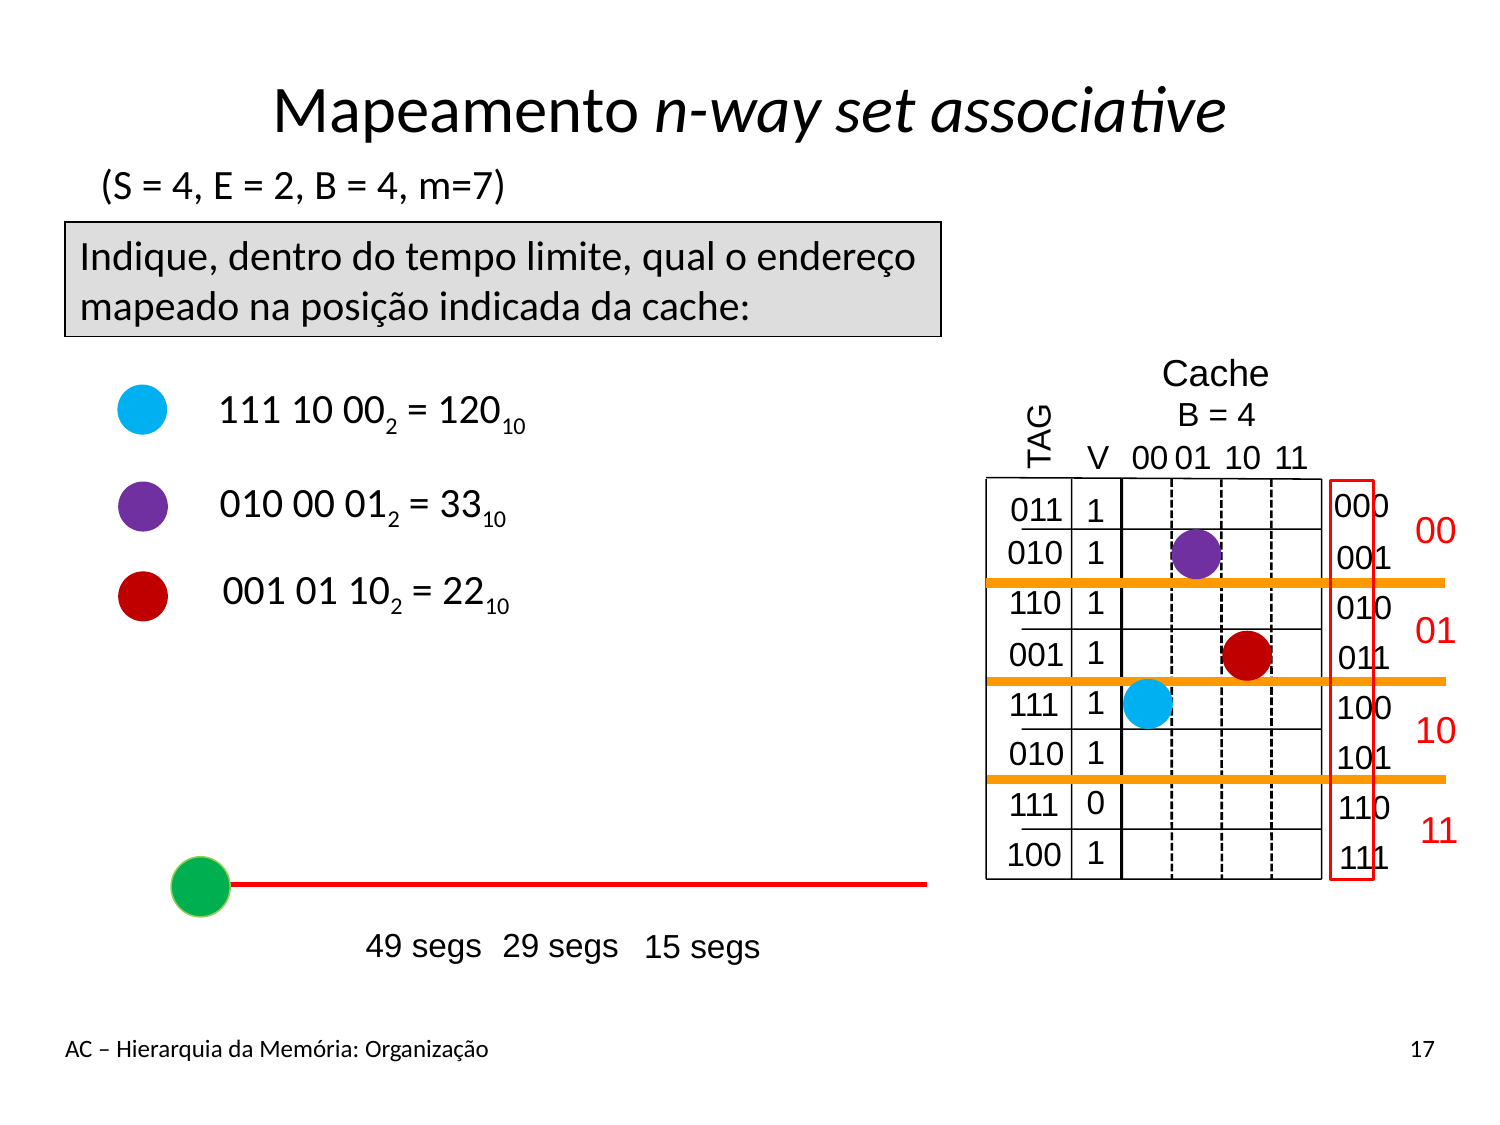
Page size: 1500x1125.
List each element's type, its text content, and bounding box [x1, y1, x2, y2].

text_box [985, 590, 1328, 885]
text_box [118, 481, 168, 532]
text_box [985, 341, 1408, 582]
text_box 49 segs [350, 916, 498, 972]
text_box [171, 856, 230, 917]
slide_number AC – Hierarquia da Memória: Organização [49, 1024, 1101, 1101]
text_box 29 segs [487, 916, 635, 971]
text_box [1330, 480, 1475, 880]
title Mapeamento n-way set associative [50, 37, 1450, 175]
text_box Indique, dentro do tempo limite, qual o endereço mapeado na posição indicada da cache: [64, 221, 942, 337]
text_box 010 00 012 = 3310 [204, 467, 522, 540]
text_box [117, 384, 168, 435]
text_box 001 01 102 = 2210 [207, 555, 525, 627]
text_box [118, 571, 168, 622]
text_box 111 10 002 = 12010 [202, 374, 541, 447]
text_box (S = 4, E = 2, B = 4, m=7) [76, 175, 522, 215]
text_box 15 segs [629, 917, 776, 973]
slide_number 17 [1249, 1024, 1451, 1101]
